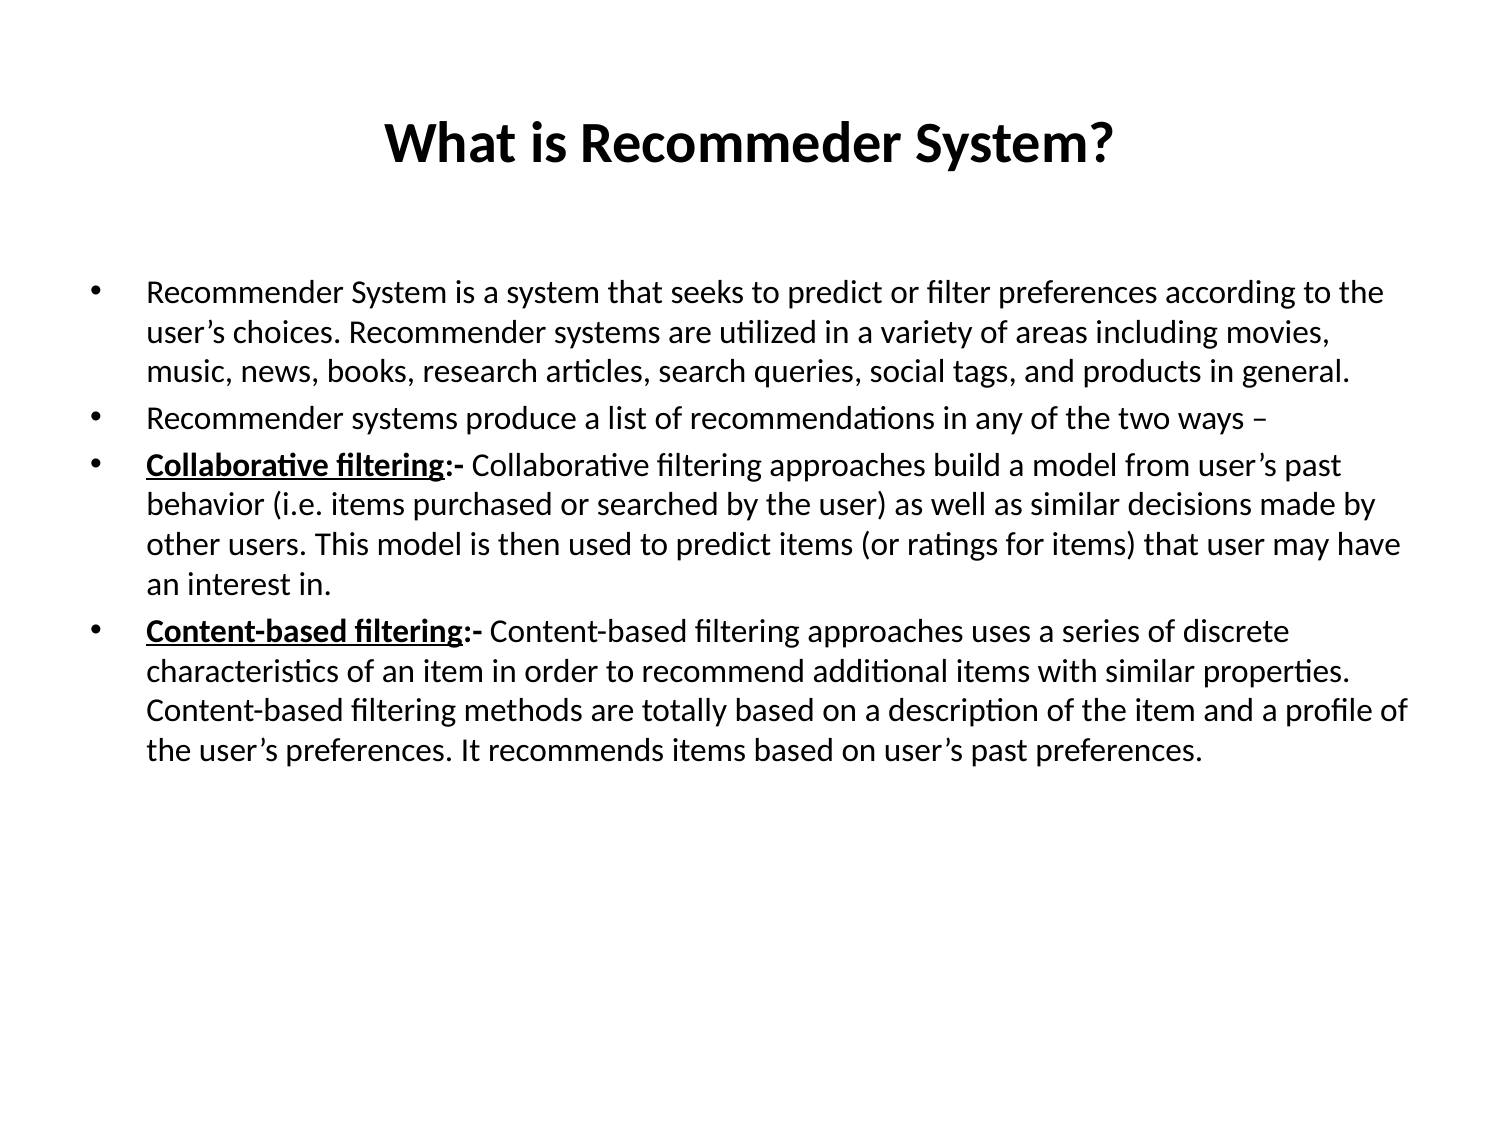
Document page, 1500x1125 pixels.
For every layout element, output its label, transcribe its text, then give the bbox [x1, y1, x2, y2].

list Recommender System is a system that seeks to predict or filter preferences according to the user’s choices. Recommender systems are utilized in a variety of areas including movies, music, news, books, research articles, search queries, social tags, and products in general. Recommender systems produce a list of recommendations in any of the two ways – Collaborative filtering:- Collaborative filtering approaches build a model from user’s past behavior (i.e. items purchased or searched by the user) as well as similar decisions made by other users. This model is then used to predict items (or ratings for items) that user may have an interest in. Content-based filtering:- Content-based filtering approaches uses a series of discrete characteristics of an item in order to recommend additional items with similar properties. Content-based filtering methods are totally based on a description of the item and a profile of the user’s preferences. It recommends items based on user’s past preferences. [75, 262, 1425, 1005]
title What is Recommeder System? [75, 45, 1425, 233]
